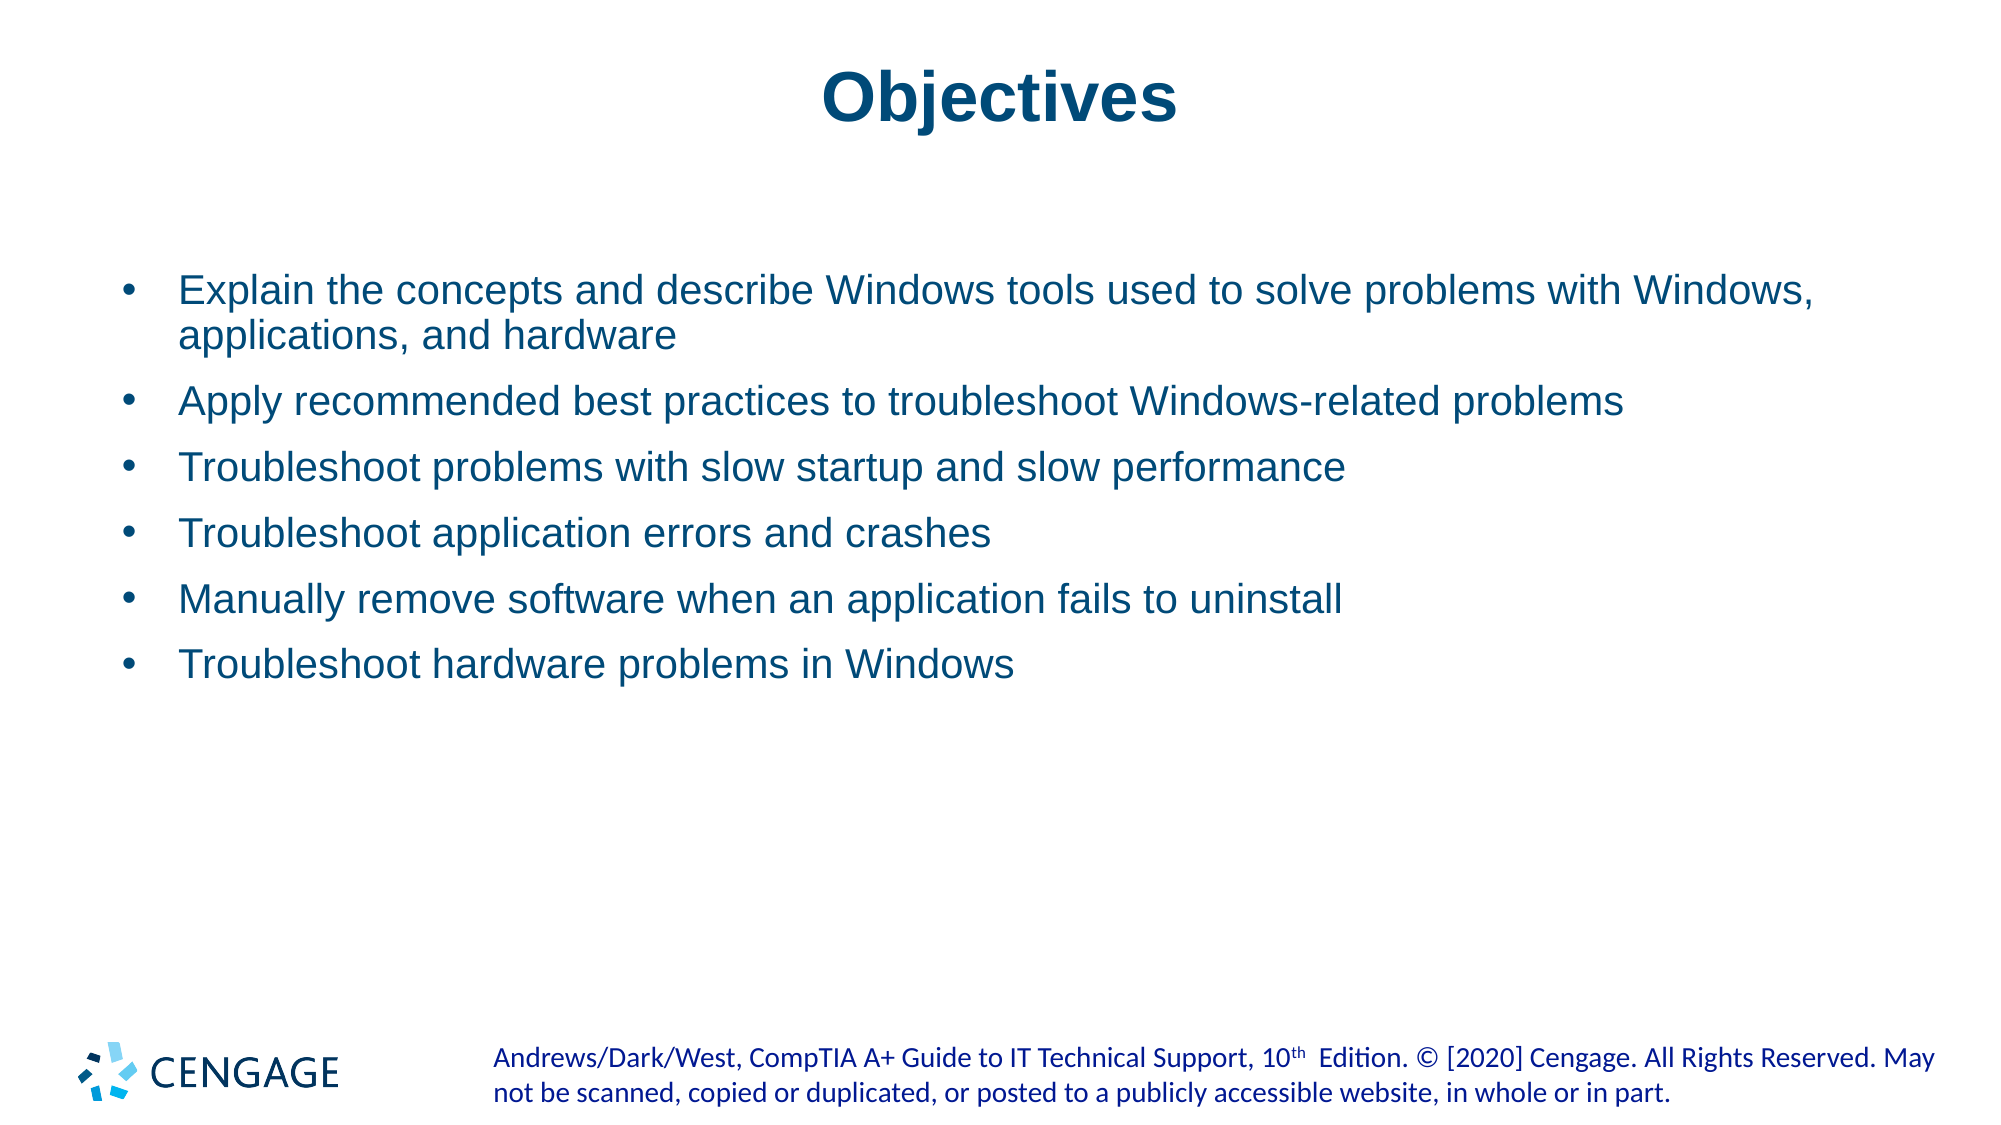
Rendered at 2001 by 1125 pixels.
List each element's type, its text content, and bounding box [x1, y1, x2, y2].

picture [78, 1042, 338, 1101]
list Explain the concepts and describe Windows tools used to solve problems with Windows, applications, and hardware Apply recommended best practices to troubleshoot Windows-related problems Troubleshoot problems with slow startup and slow performance Troubleshoot application errors and crashes Manually remove software when an application fails to uninstall Troubleshoot hardware problems in Windows [121, 268, 1880, 990]
title Objectives [137, 59, 1863, 171]
